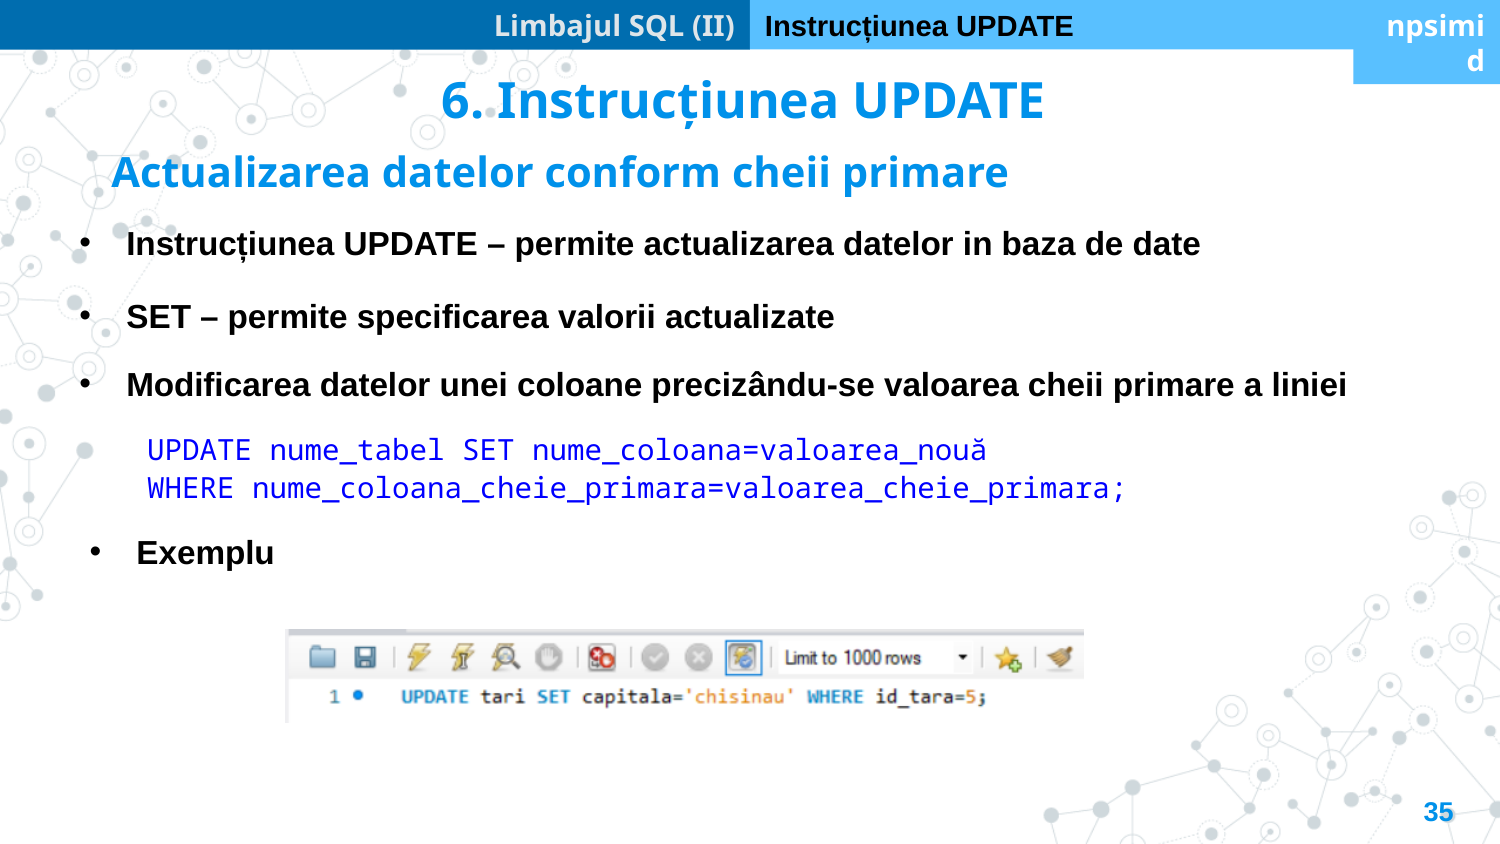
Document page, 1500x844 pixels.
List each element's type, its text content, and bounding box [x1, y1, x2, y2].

text_box Instrucțiunea UPDATE – permite actualizarea datelor in baza de date [64, 214, 1462, 270]
text_box Limbajul SQL (II) [0, 0, 749, 50]
text_box UPDATE nume_tabel SET nume_coloana=valoarea_nouă WHERE nume_coloana_cheie_primara=valoarea_cheie_primara; [132, 421, 1142, 512]
text_box npsimid [1353, 0, 1500, 85]
picture [0, 50, 1500, 844]
text_box Exemplu [74, 524, 1462, 579]
text_box SET – permite specificarea valorii actualizate [64, 287, 1462, 342]
text_box Modificarea datelor unei coloane precizându-se valoarea cheii primare a liniei [64, 353, 1424, 411]
text_box Instrucțiunea UPDATE [749, 0, 1353, 50]
text_box 35 [1378, 779, 1469, 844]
text_box Actualizarea datelor conform cheii primare [96, 138, 1025, 204]
text_box 6. Instrucțiunea UPDATE [427, 61, 1061, 137]
